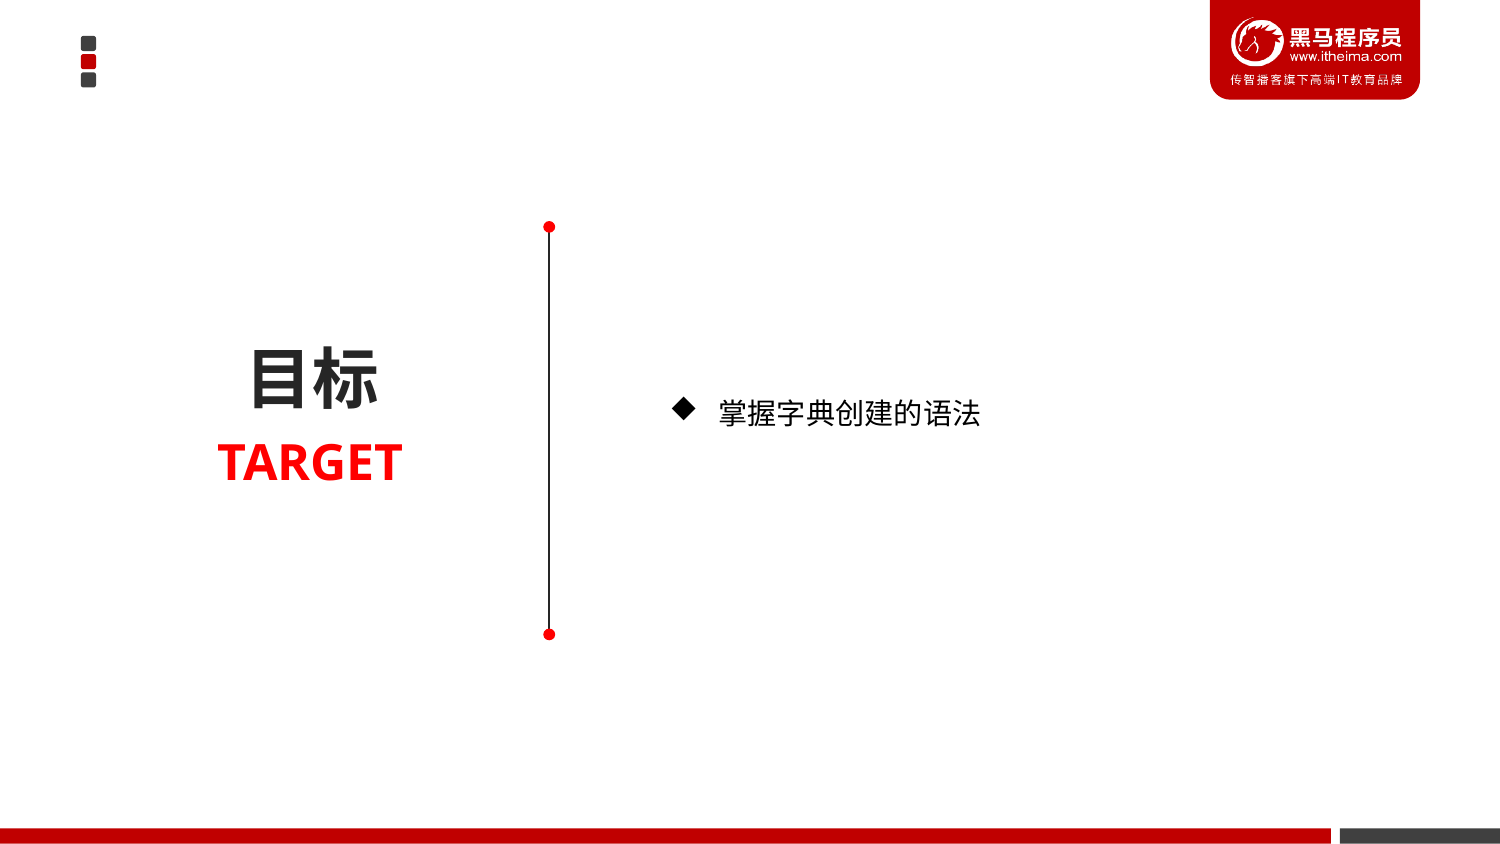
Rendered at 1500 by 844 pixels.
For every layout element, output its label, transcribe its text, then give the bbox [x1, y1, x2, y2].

text_box 目标 [171, 315, 454, 449]
text_box [541, 628, 558, 643]
text_box [541, 219, 558, 234]
text_box TARGET [206, 422, 544, 507]
picture [1212, 8, 1421, 94]
text_box 掌握字典创建的语法 [654, 352, 997, 438]
